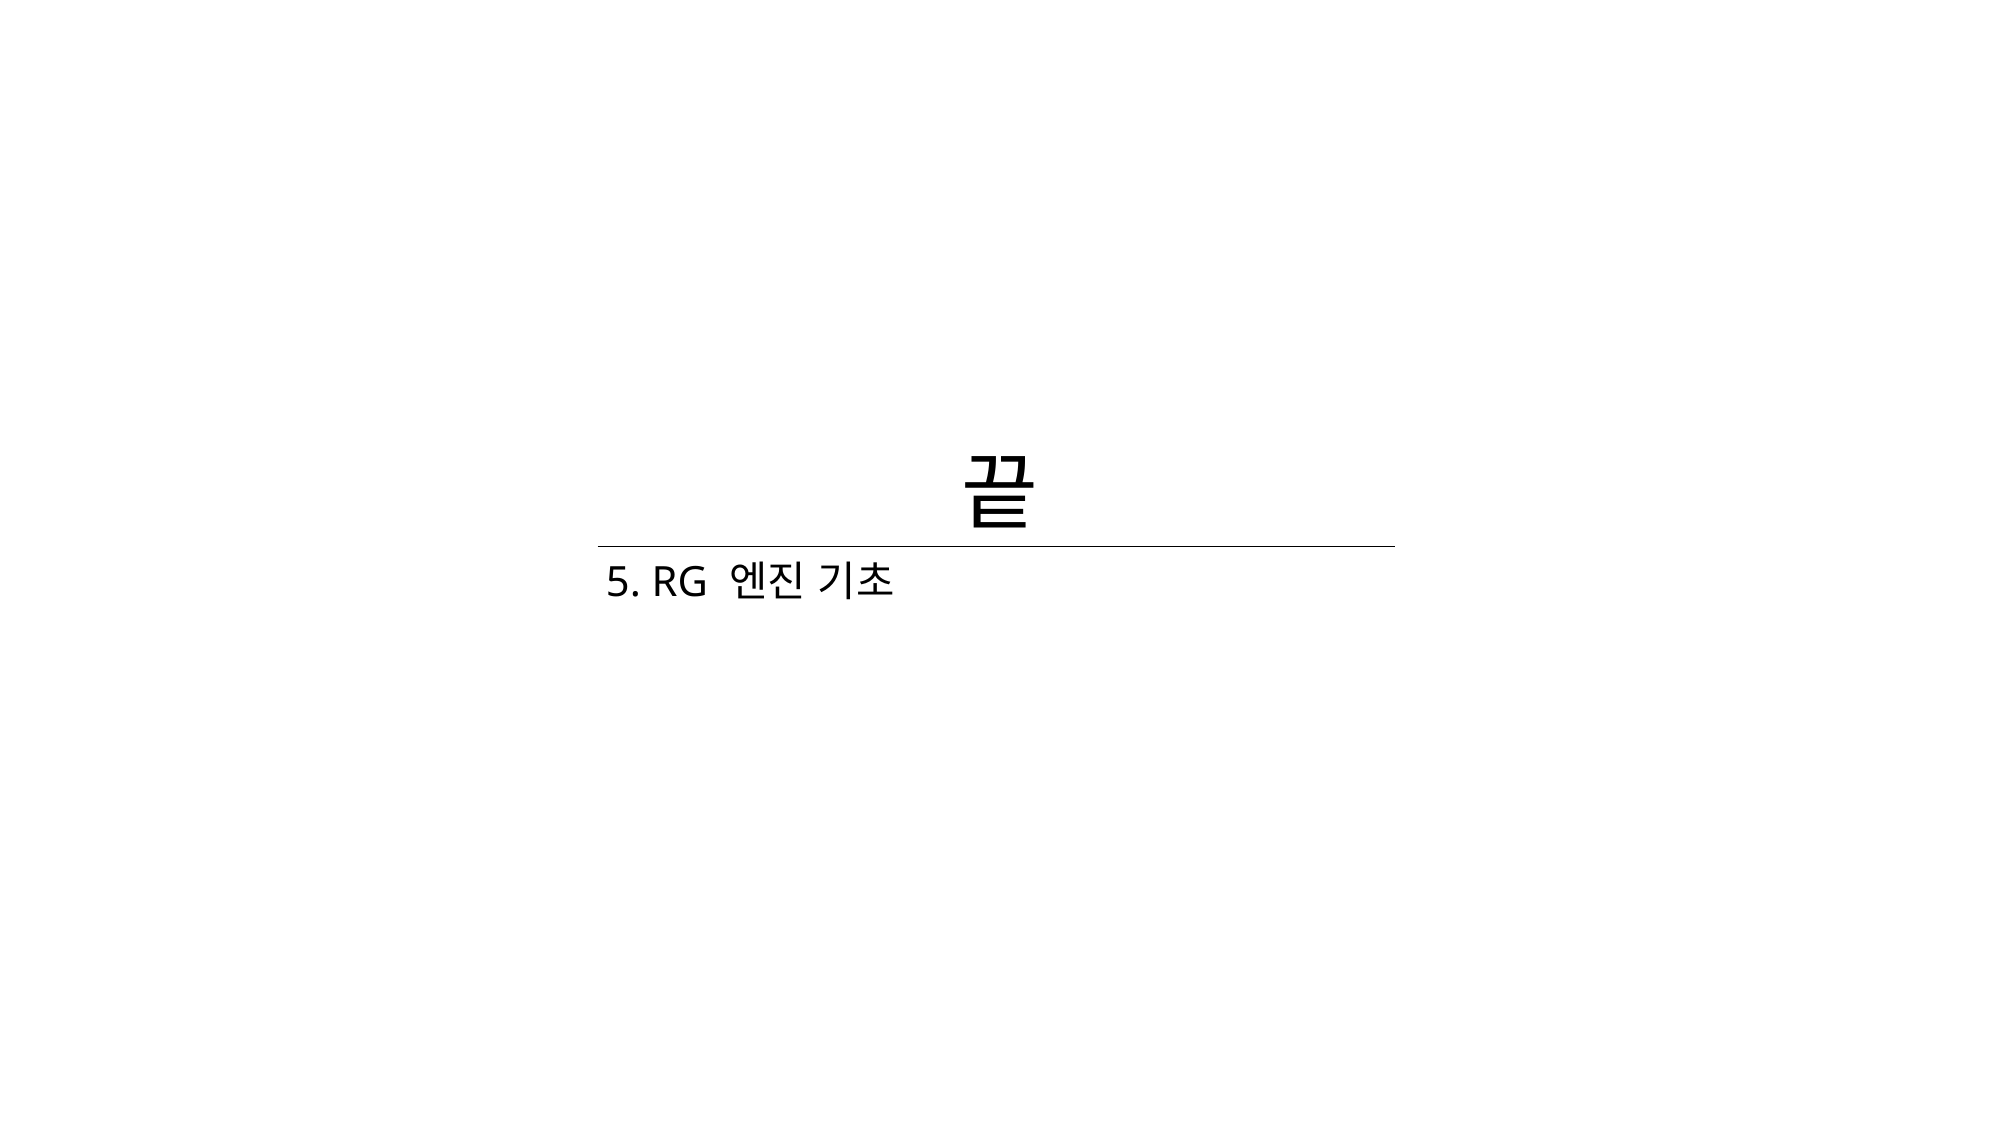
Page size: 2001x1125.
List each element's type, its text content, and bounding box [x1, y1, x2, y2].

text_box 5. RG 엔진 기초 [591, 547, 910, 613]
text_box 끝 [946, 431, 1054, 545]
